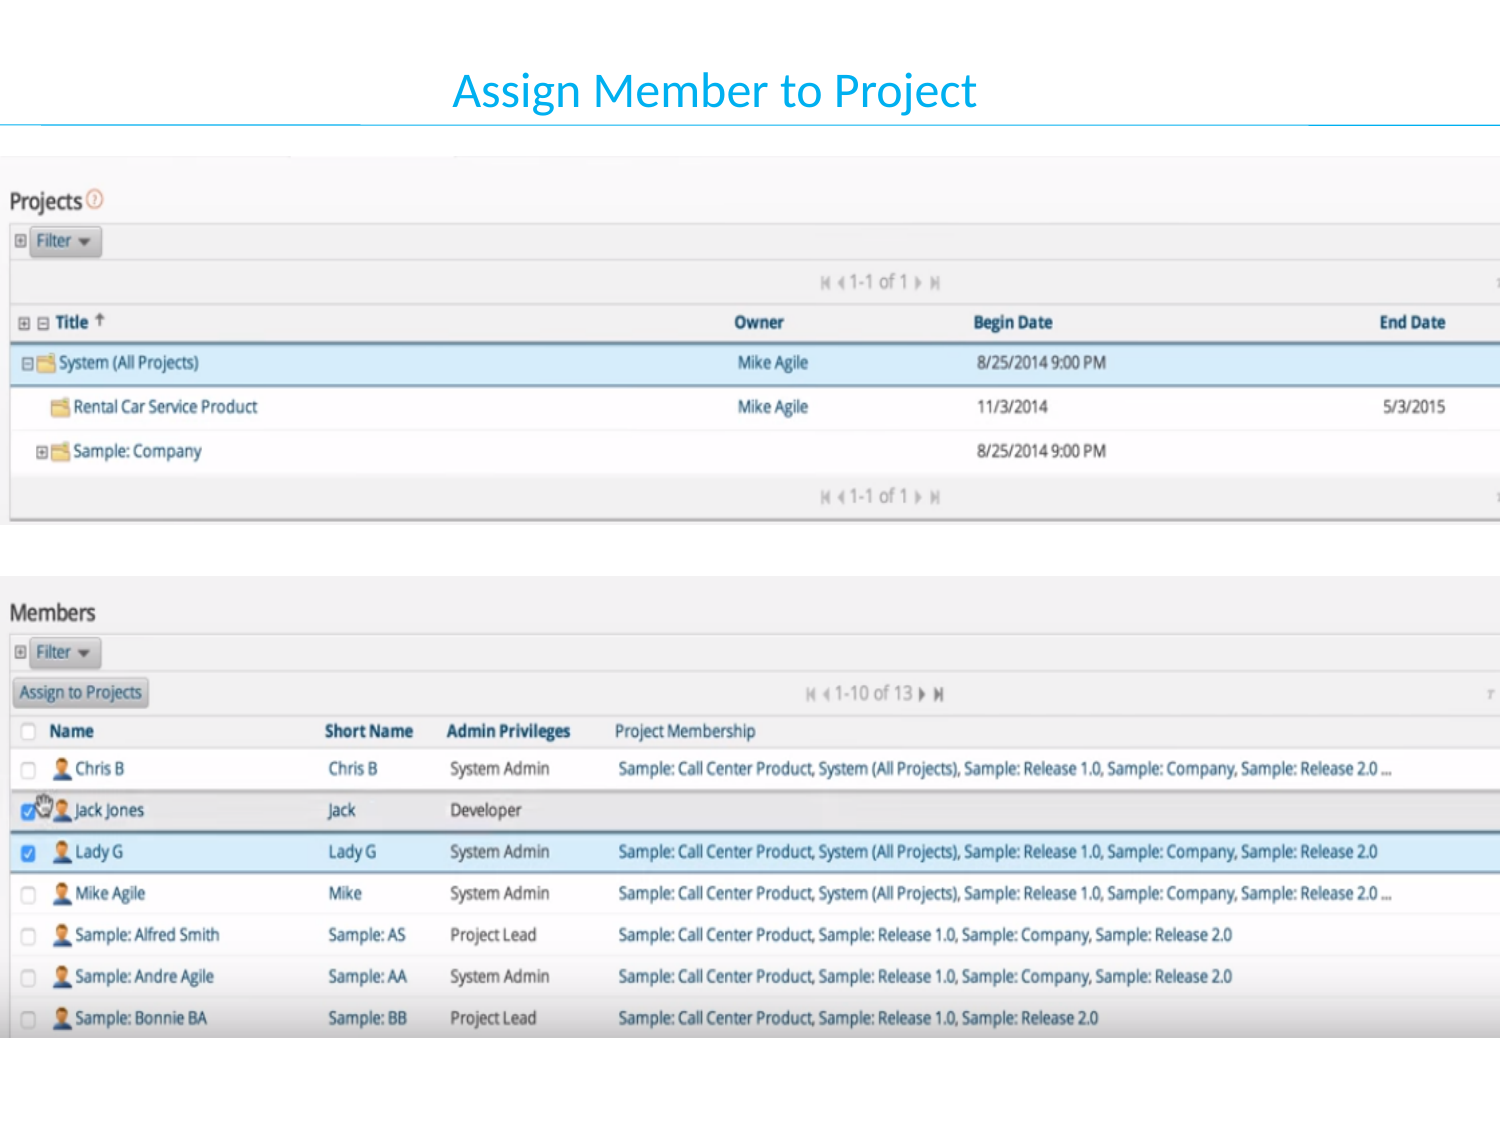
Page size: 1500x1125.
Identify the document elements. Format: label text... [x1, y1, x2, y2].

picture [0, 576, 1500, 1038]
picture [0, 156, 1500, 525]
text_box Assign Member to Project [437, 49, 1013, 124]
